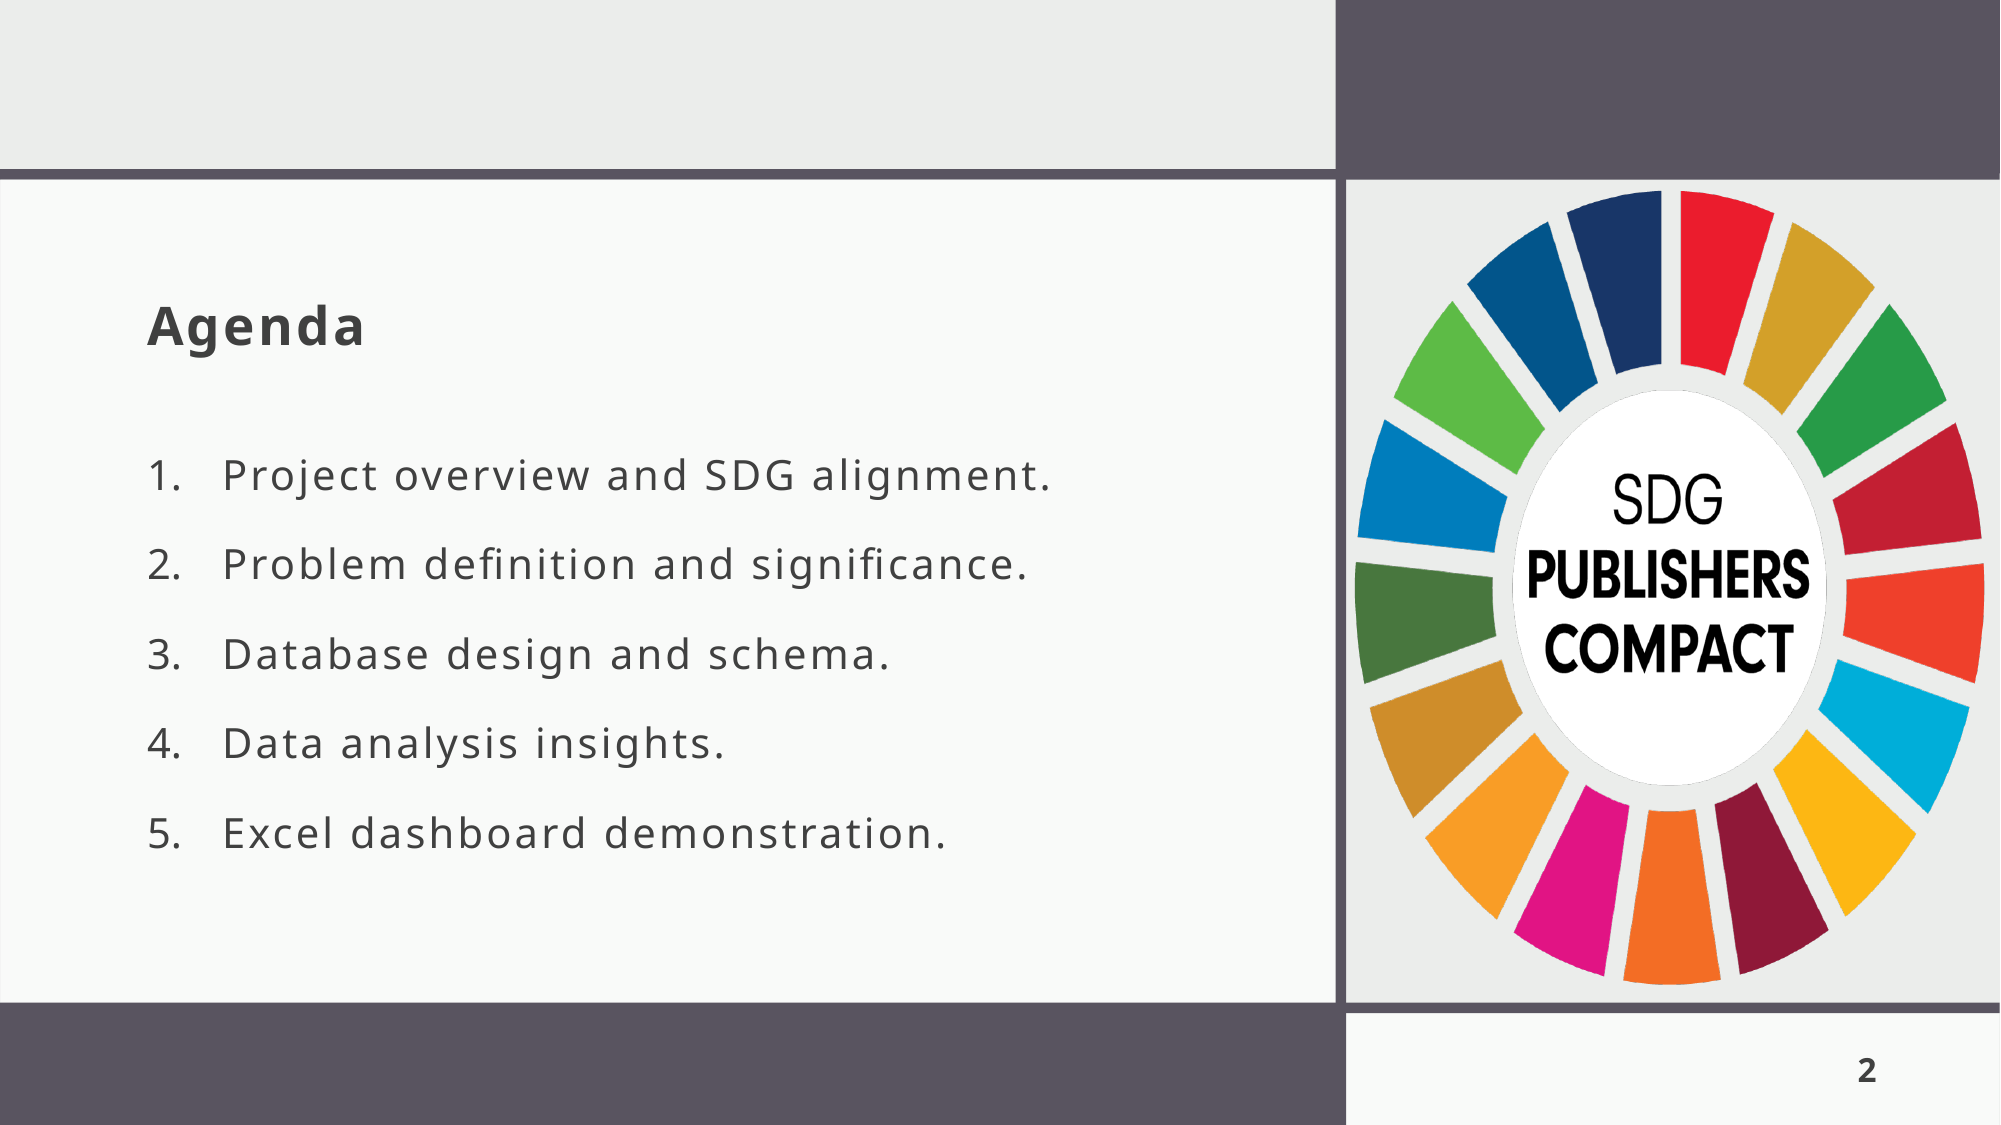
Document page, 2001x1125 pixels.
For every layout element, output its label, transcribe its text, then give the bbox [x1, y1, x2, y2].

list Project overview and SDG alignment. Problem definition and significance. Database design and schema. Data analysis insights. Excel dashboard demonstration. [129, 410, 1216, 908]
title Agenda [129, 242, 1216, 372]
slide_number 2 [1733, 1035, 1895, 1110]
picture [1343, 177, 2000, 1005]
